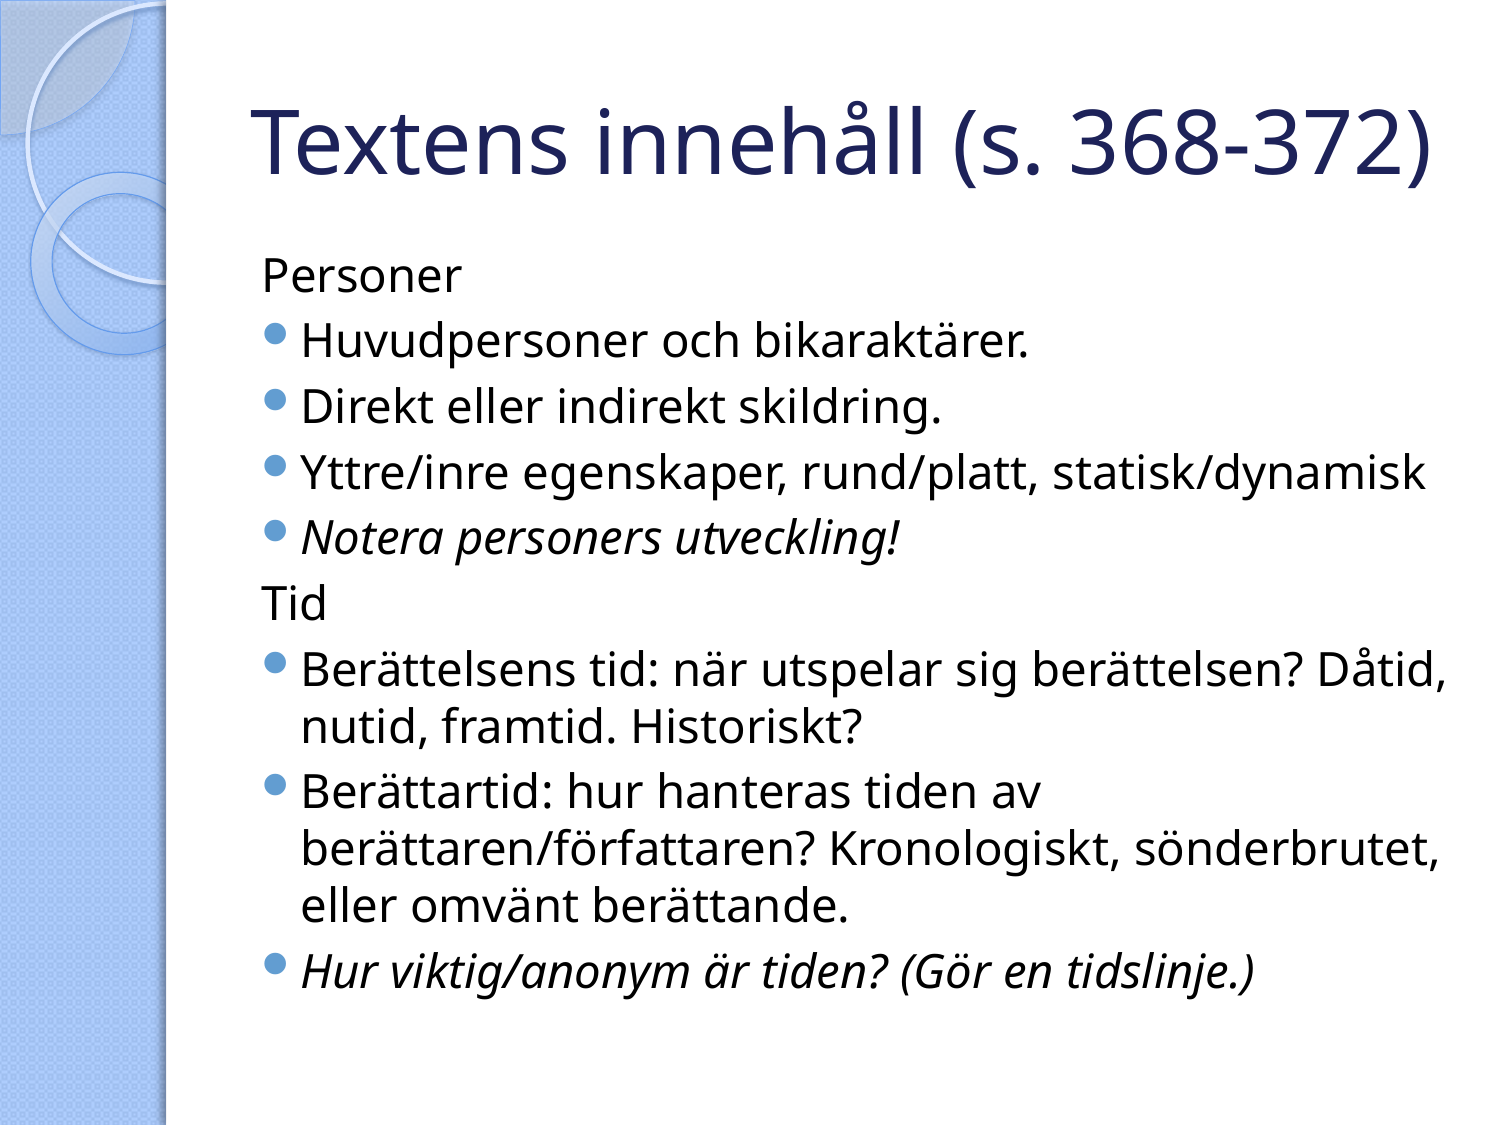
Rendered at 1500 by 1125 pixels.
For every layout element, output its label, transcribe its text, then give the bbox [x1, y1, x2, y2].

title Textens innehåll (s. 368-372) [235, 45, 1466, 233]
list Personer Huvudpersoner och bikaraktärer. Direkt eller indirekt skildring. Yttre/inre egenskaper, rund/platt, statisk/dynamisk Notera personers utveckling! Tid Berättelsens tid: när utspelar sig berättelsen? Dåtid, nutid, framtid. Historiskt? Berättartid: hur hanteras tiden av berättaren/författaren? Kronologiskt, sönderbrutet, eller omvänt berättande. Hur viktig/anonym är tiden? (Gör en tidslinje.) [235, 237, 1466, 1025]
